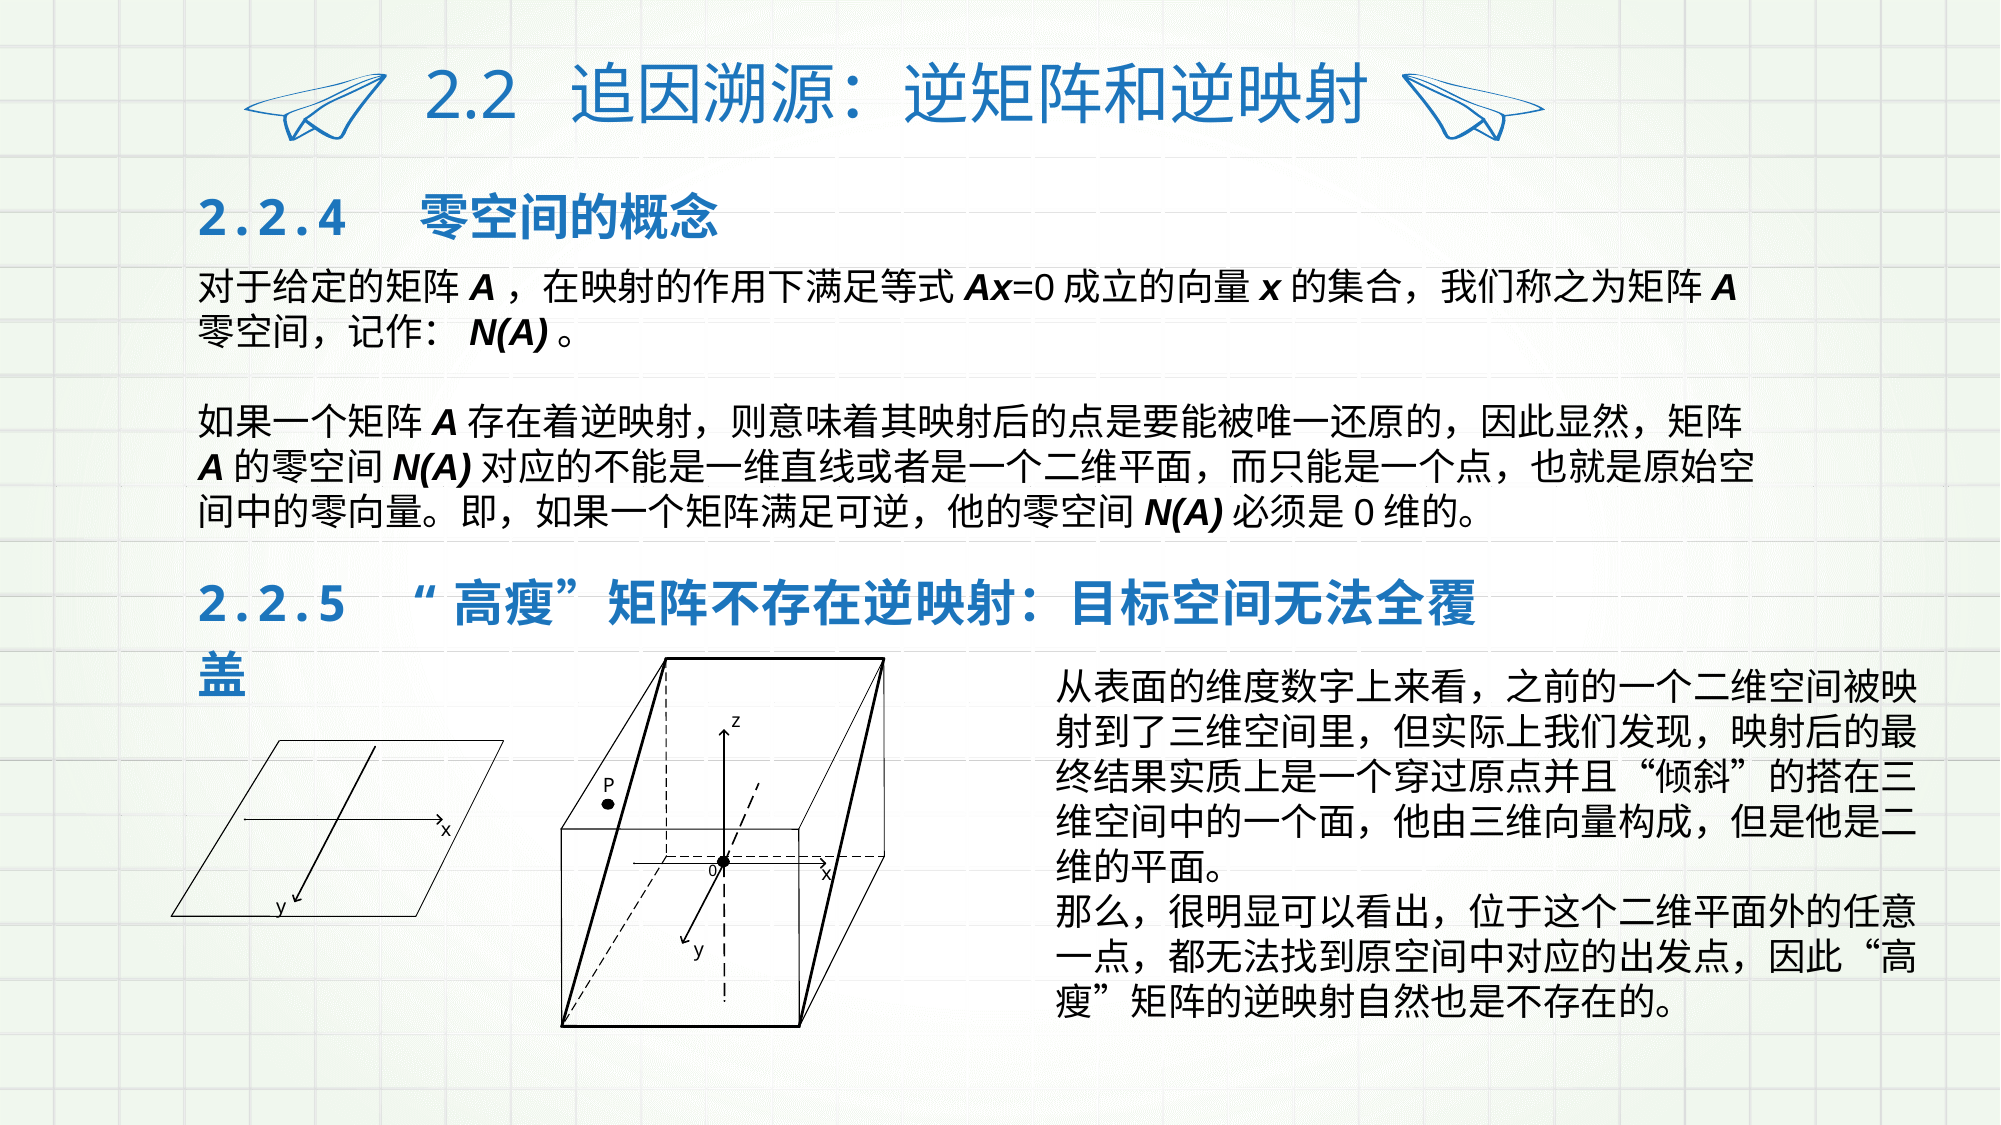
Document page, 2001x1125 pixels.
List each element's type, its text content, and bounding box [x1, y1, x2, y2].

text_box 从表面的维度数字上来看，之前的一个二维空间被映射到了三维空间里，但实际上我们发现，映射后的最终结果实质上是一个穿过原点并且“倾斜”的搭在三维空间中的一个面，他由三维向量构成，但是他是二维的平面。 那么，很明显可以看出，位于这个二维平面外的任意一点，都无法找到原空间中对应的出发点，因此“高瘦”矩阵的逆映射自然也是不存在的。 [1041, 656, 1964, 1076]
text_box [242, 28, 1546, 141]
picture [0, 1, 2000, 1125]
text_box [169, 656, 886, 1028]
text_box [183, 165, 1791, 732]
